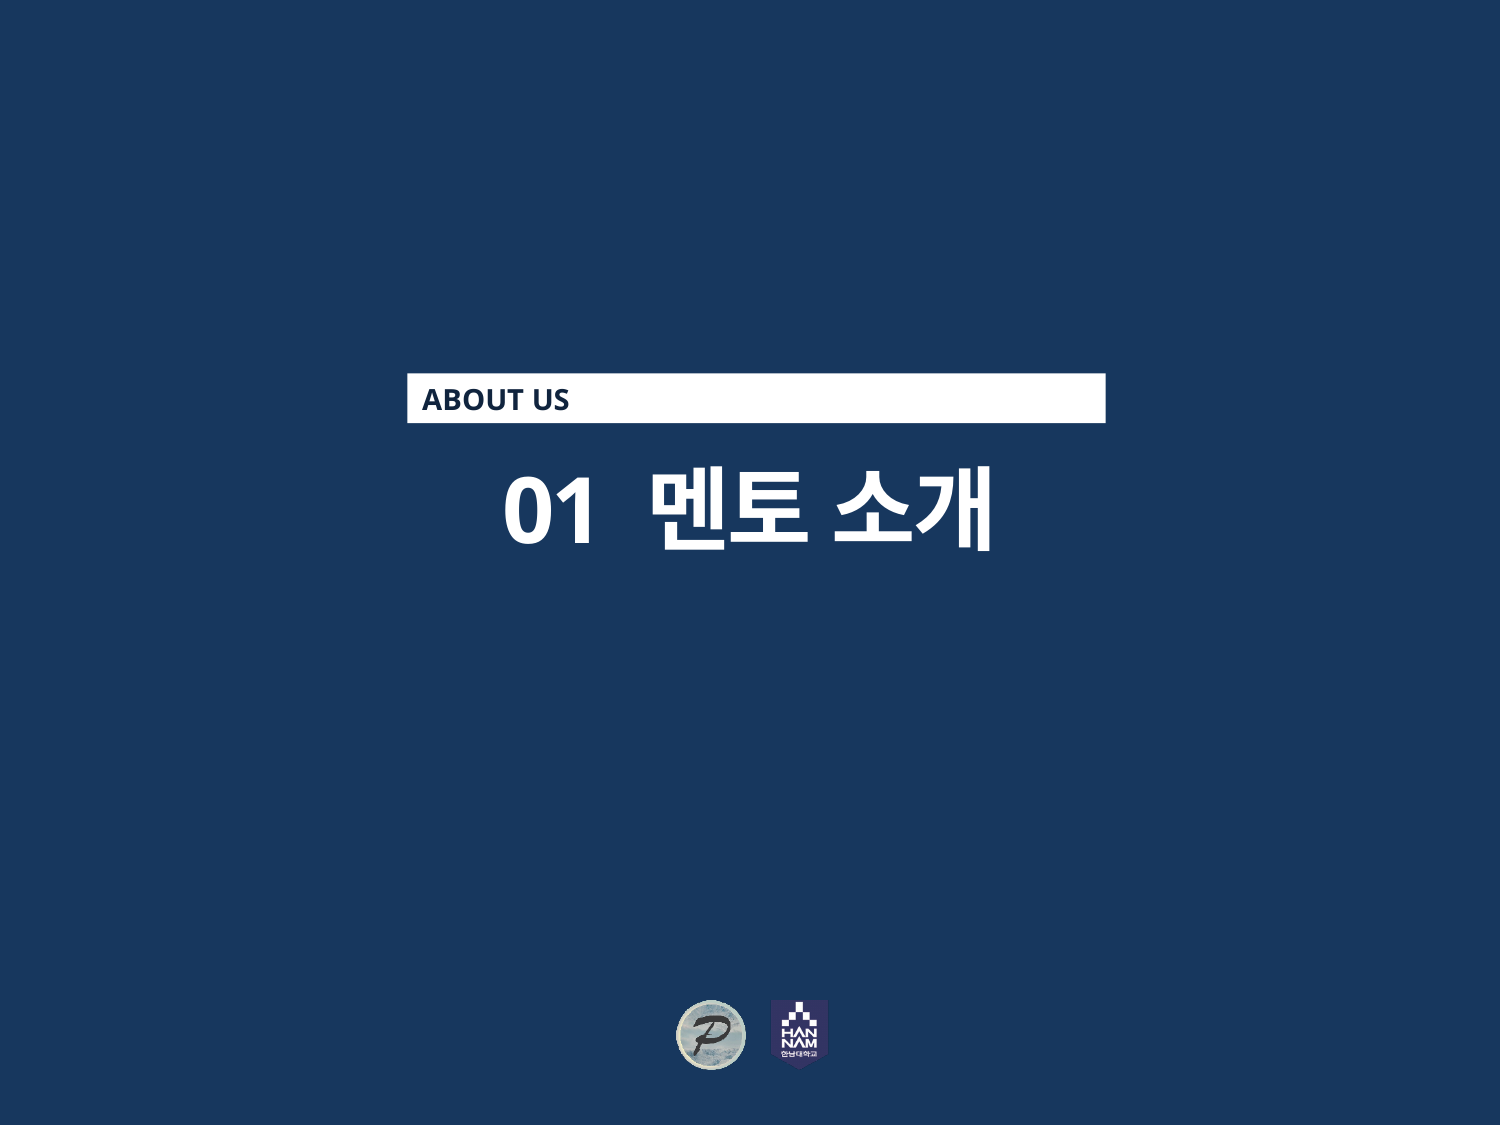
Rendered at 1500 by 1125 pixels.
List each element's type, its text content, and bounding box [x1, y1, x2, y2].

picture [675, 999, 747, 1071]
text_box ABOUT US [407, 373, 1106, 424]
picture [763, 999, 835, 1071]
text_box 01 멘토 소개 [301, 444, 1199, 569]
